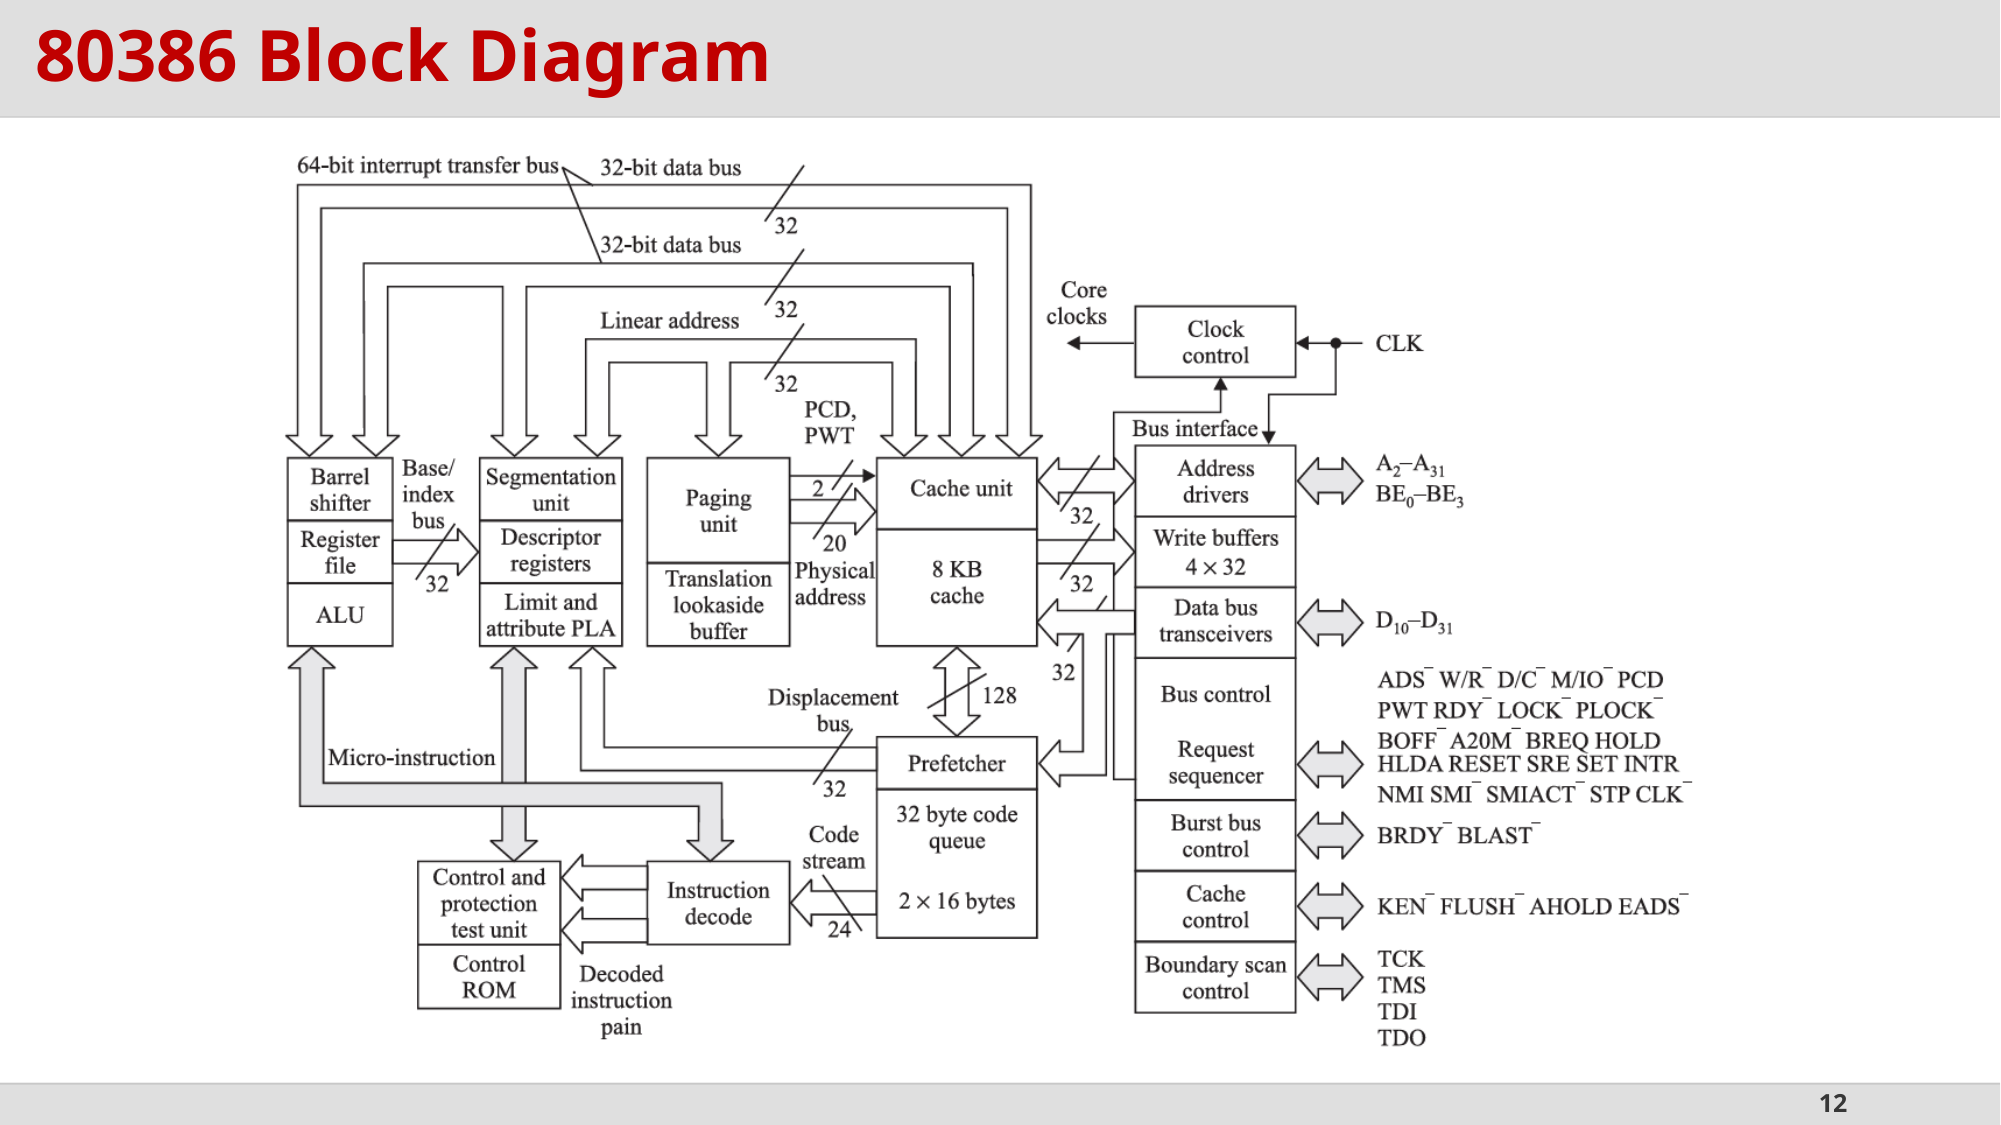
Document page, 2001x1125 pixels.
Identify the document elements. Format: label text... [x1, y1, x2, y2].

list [274, 133, 1712, 1058]
title 80386 Block Diagram [0, 0, 2000, 117]
